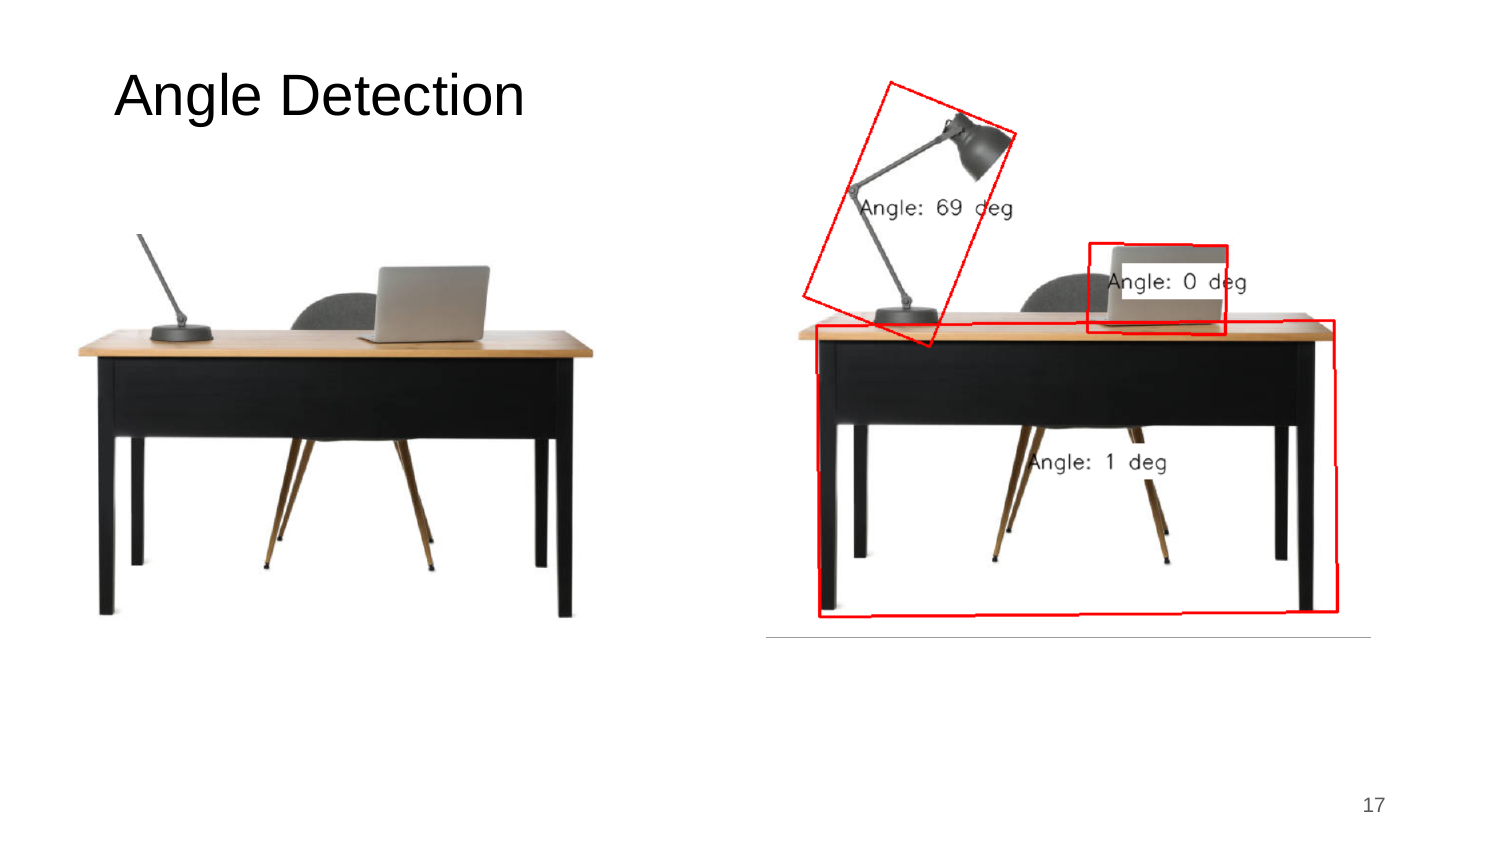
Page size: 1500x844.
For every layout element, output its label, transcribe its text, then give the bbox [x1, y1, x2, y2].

picture [765, 68, 1372, 638]
slide_number ‹#› [1059, 782, 1397, 827]
title Angle Detection [103, 44, 1397, 148]
picture [43, 234, 626, 639]
